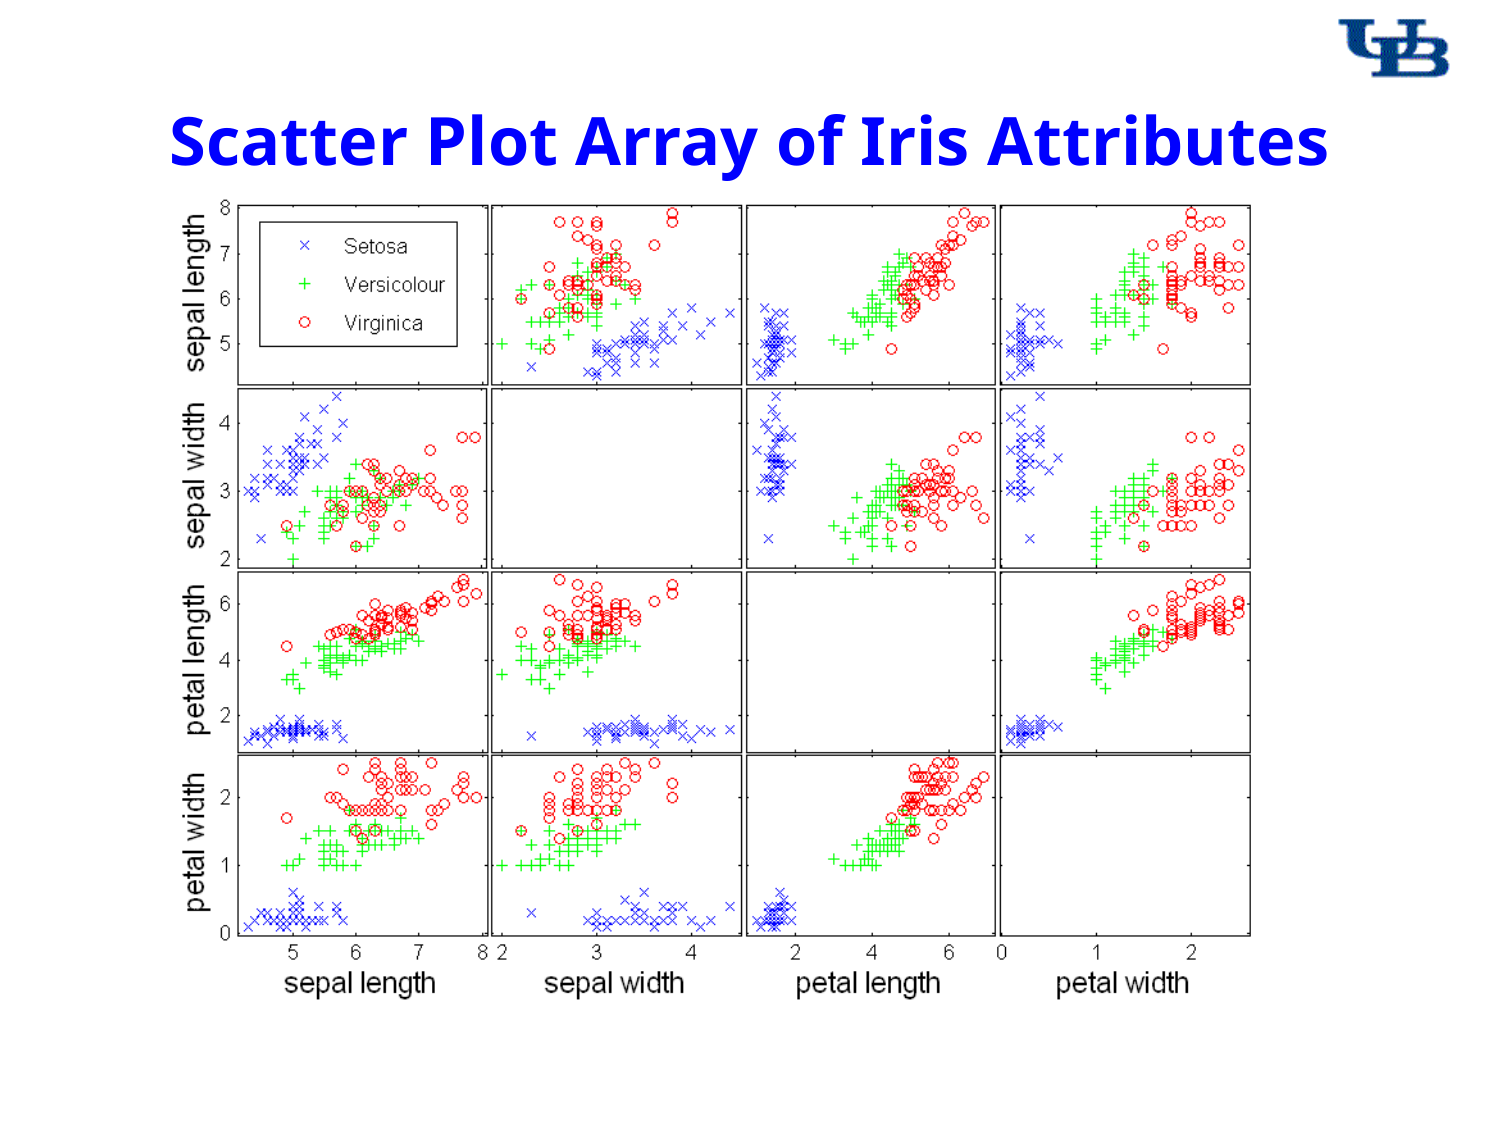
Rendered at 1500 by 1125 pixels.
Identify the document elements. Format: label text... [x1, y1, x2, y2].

title Scatter Plot Array of Iris Attributes [75, 45, 1425, 233]
picture [1298, 0, 1500, 100]
picture [62, 174, 1374, 1013]
